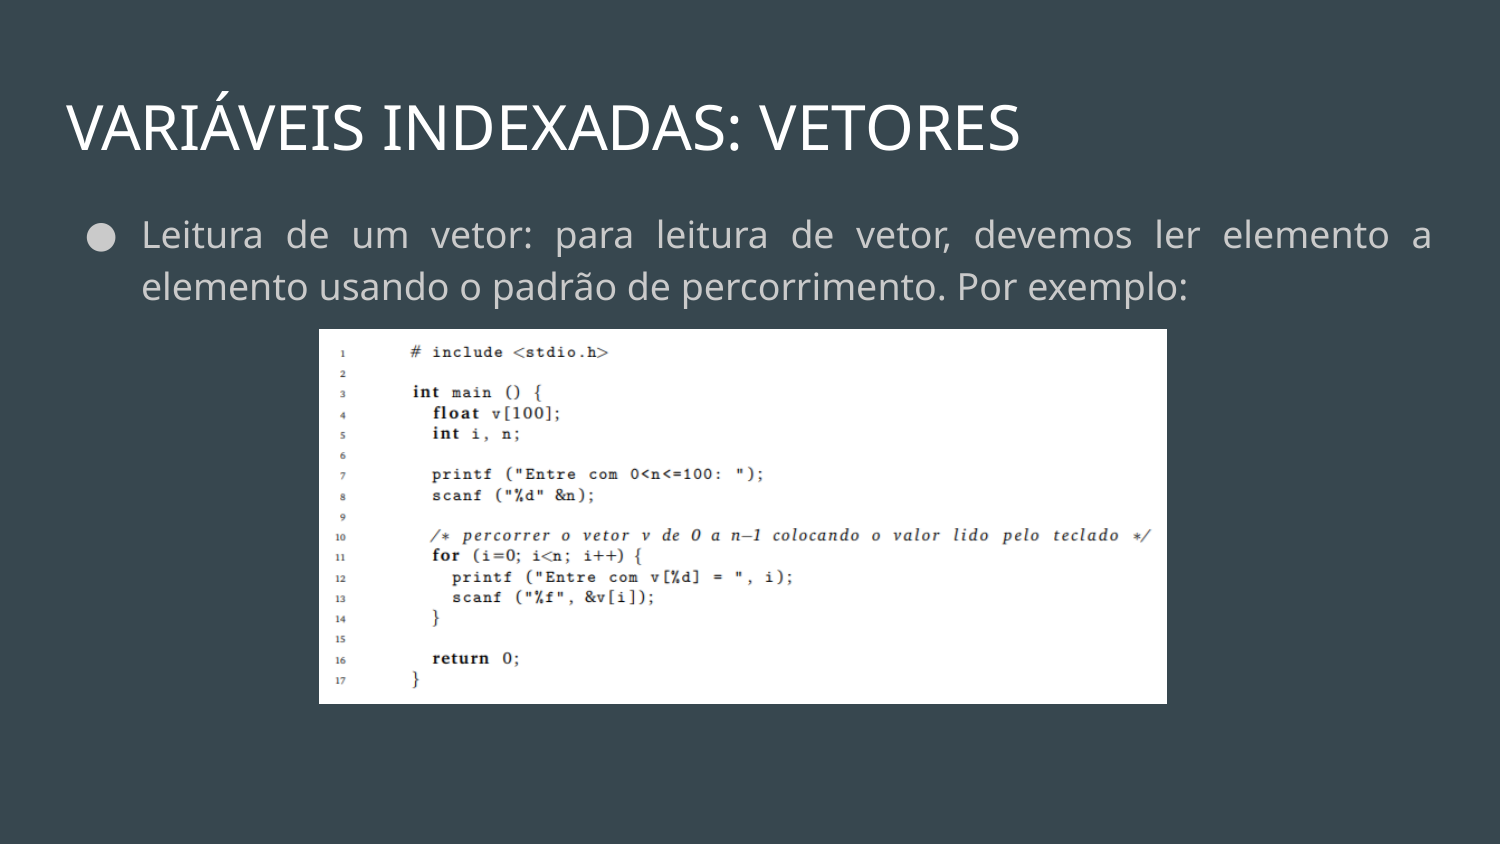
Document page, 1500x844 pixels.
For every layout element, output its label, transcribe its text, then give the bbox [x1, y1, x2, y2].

list Leitura de um vetor: para leitura de vetor, devemos ler elemento a elemento usando o padrão de percorrimento. Por exemplo: [51, 189, 1449, 750]
title VARIÁVEIS INDEXADAS: VETORES [51, 72, 1449, 167]
picture [319, 329, 1168, 704]
